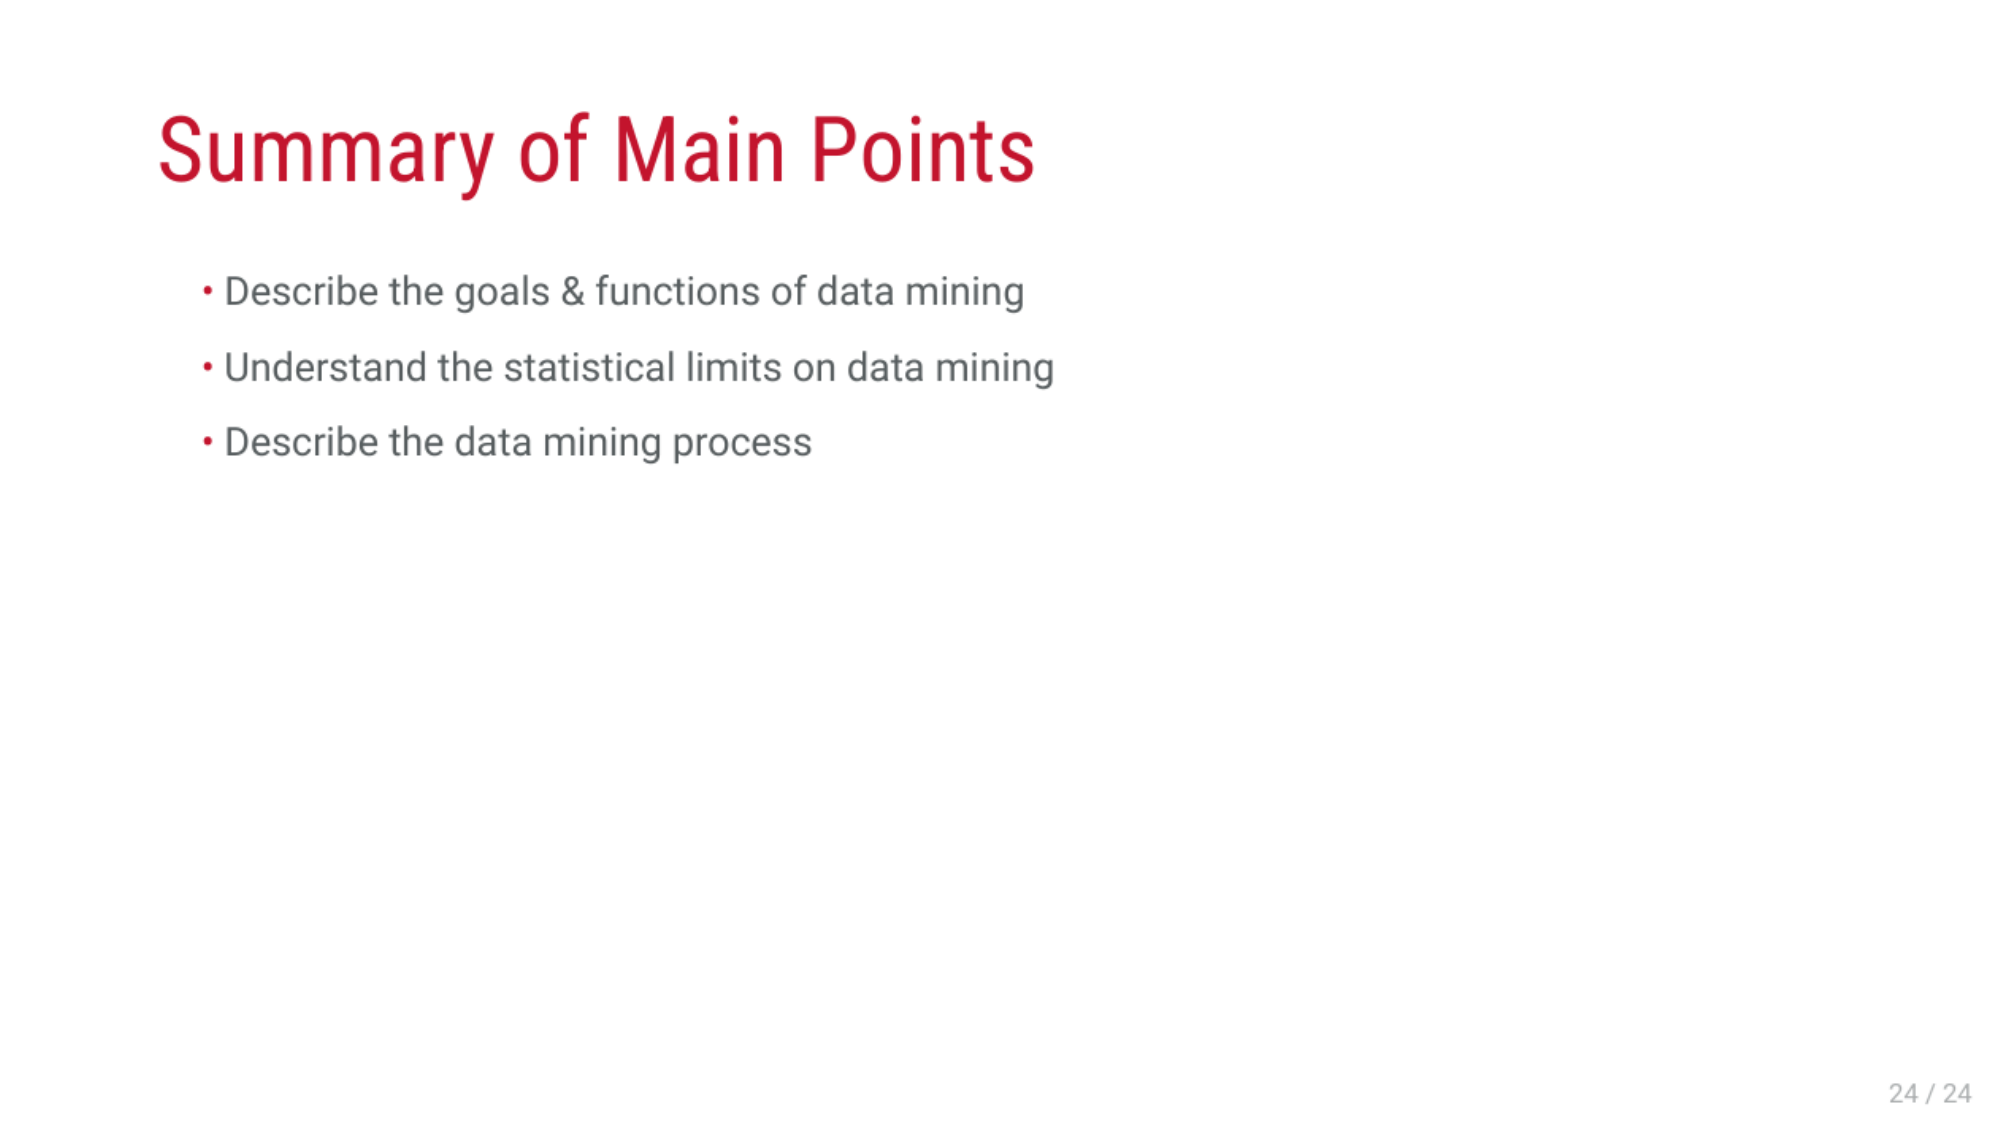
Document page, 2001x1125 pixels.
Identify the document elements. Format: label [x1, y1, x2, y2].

list [0, 0, 2000, 1125]
